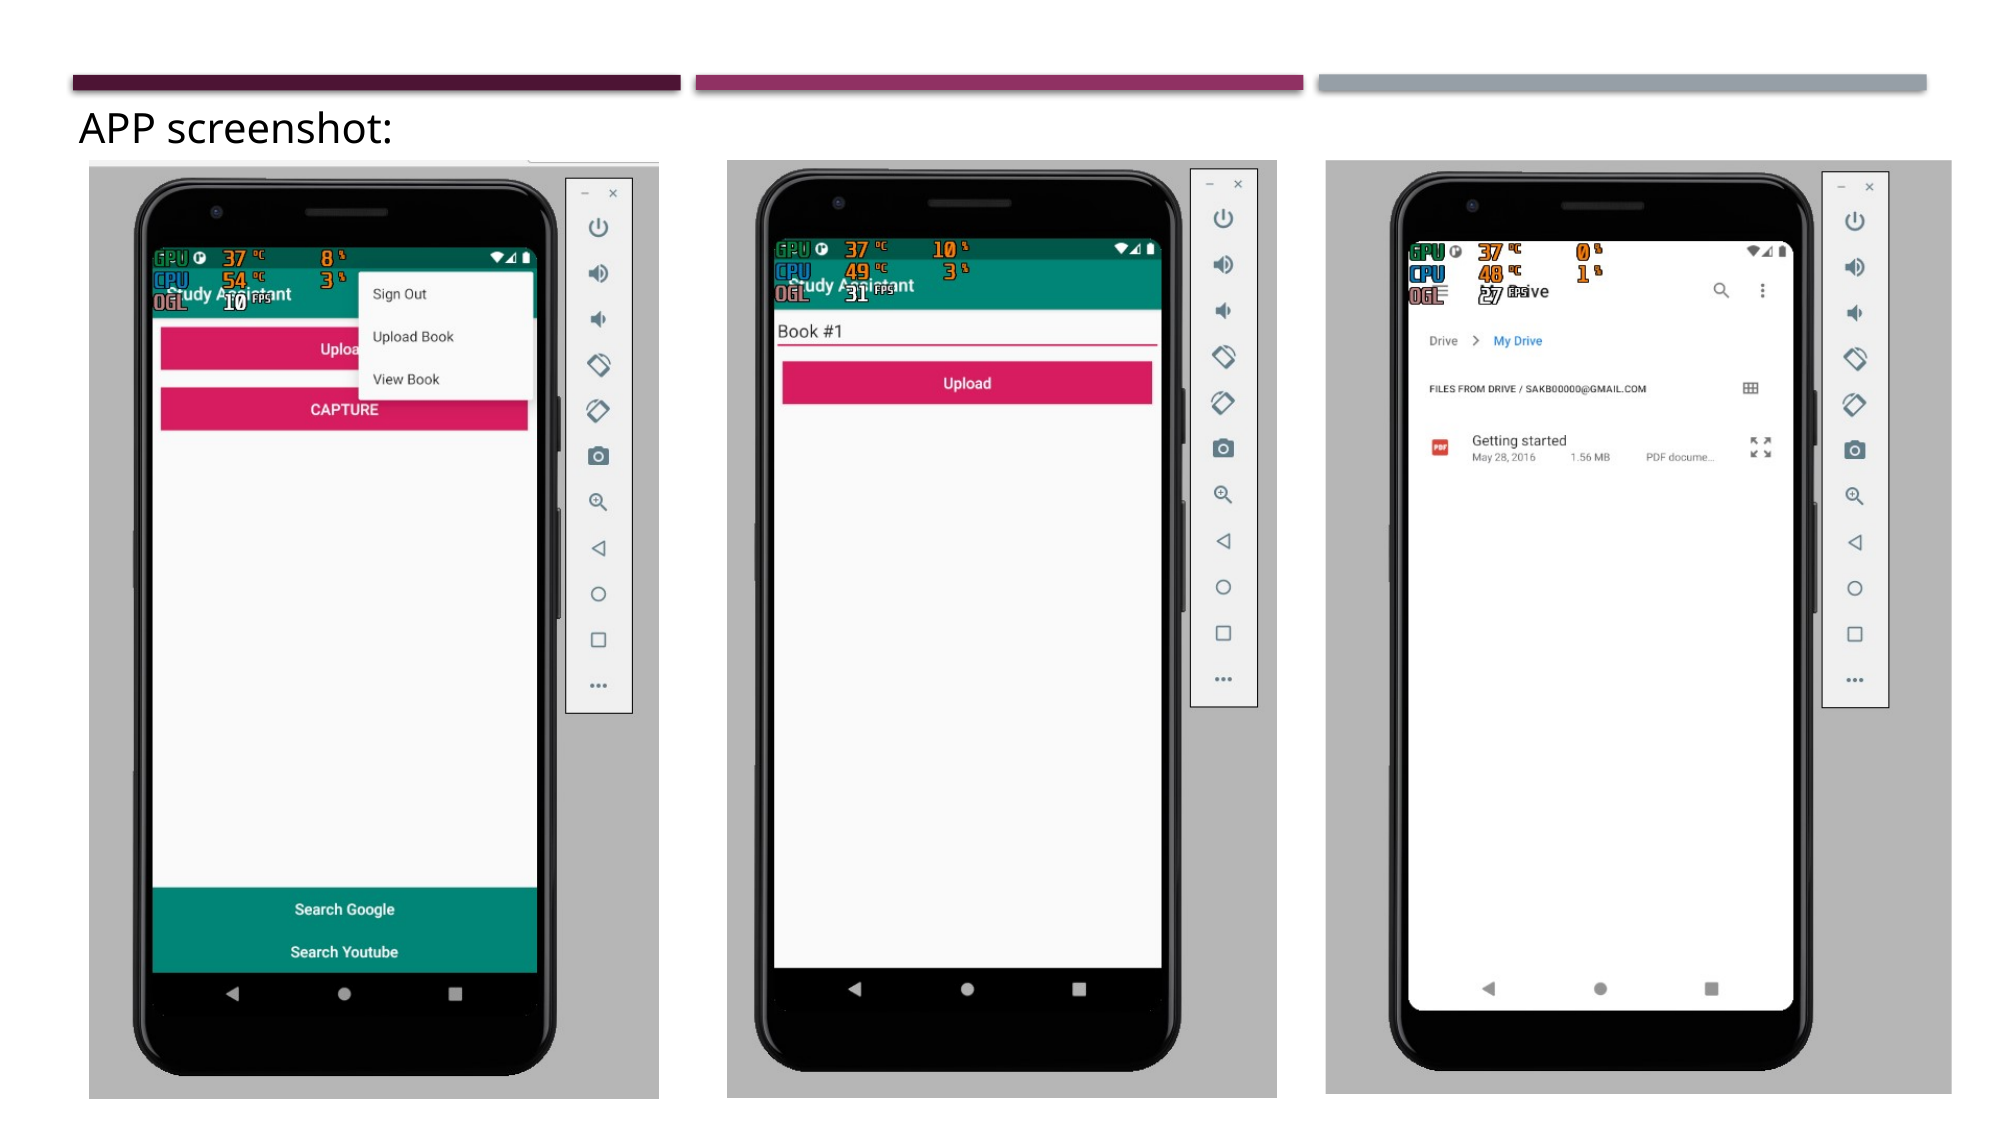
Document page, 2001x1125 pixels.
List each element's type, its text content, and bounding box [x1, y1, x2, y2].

picture [88, 159, 659, 1099]
text_box APP screenshot: [63, 94, 1775, 160]
picture [1325, 159, 1953, 1094]
picture [727, 159, 1277, 1099]
